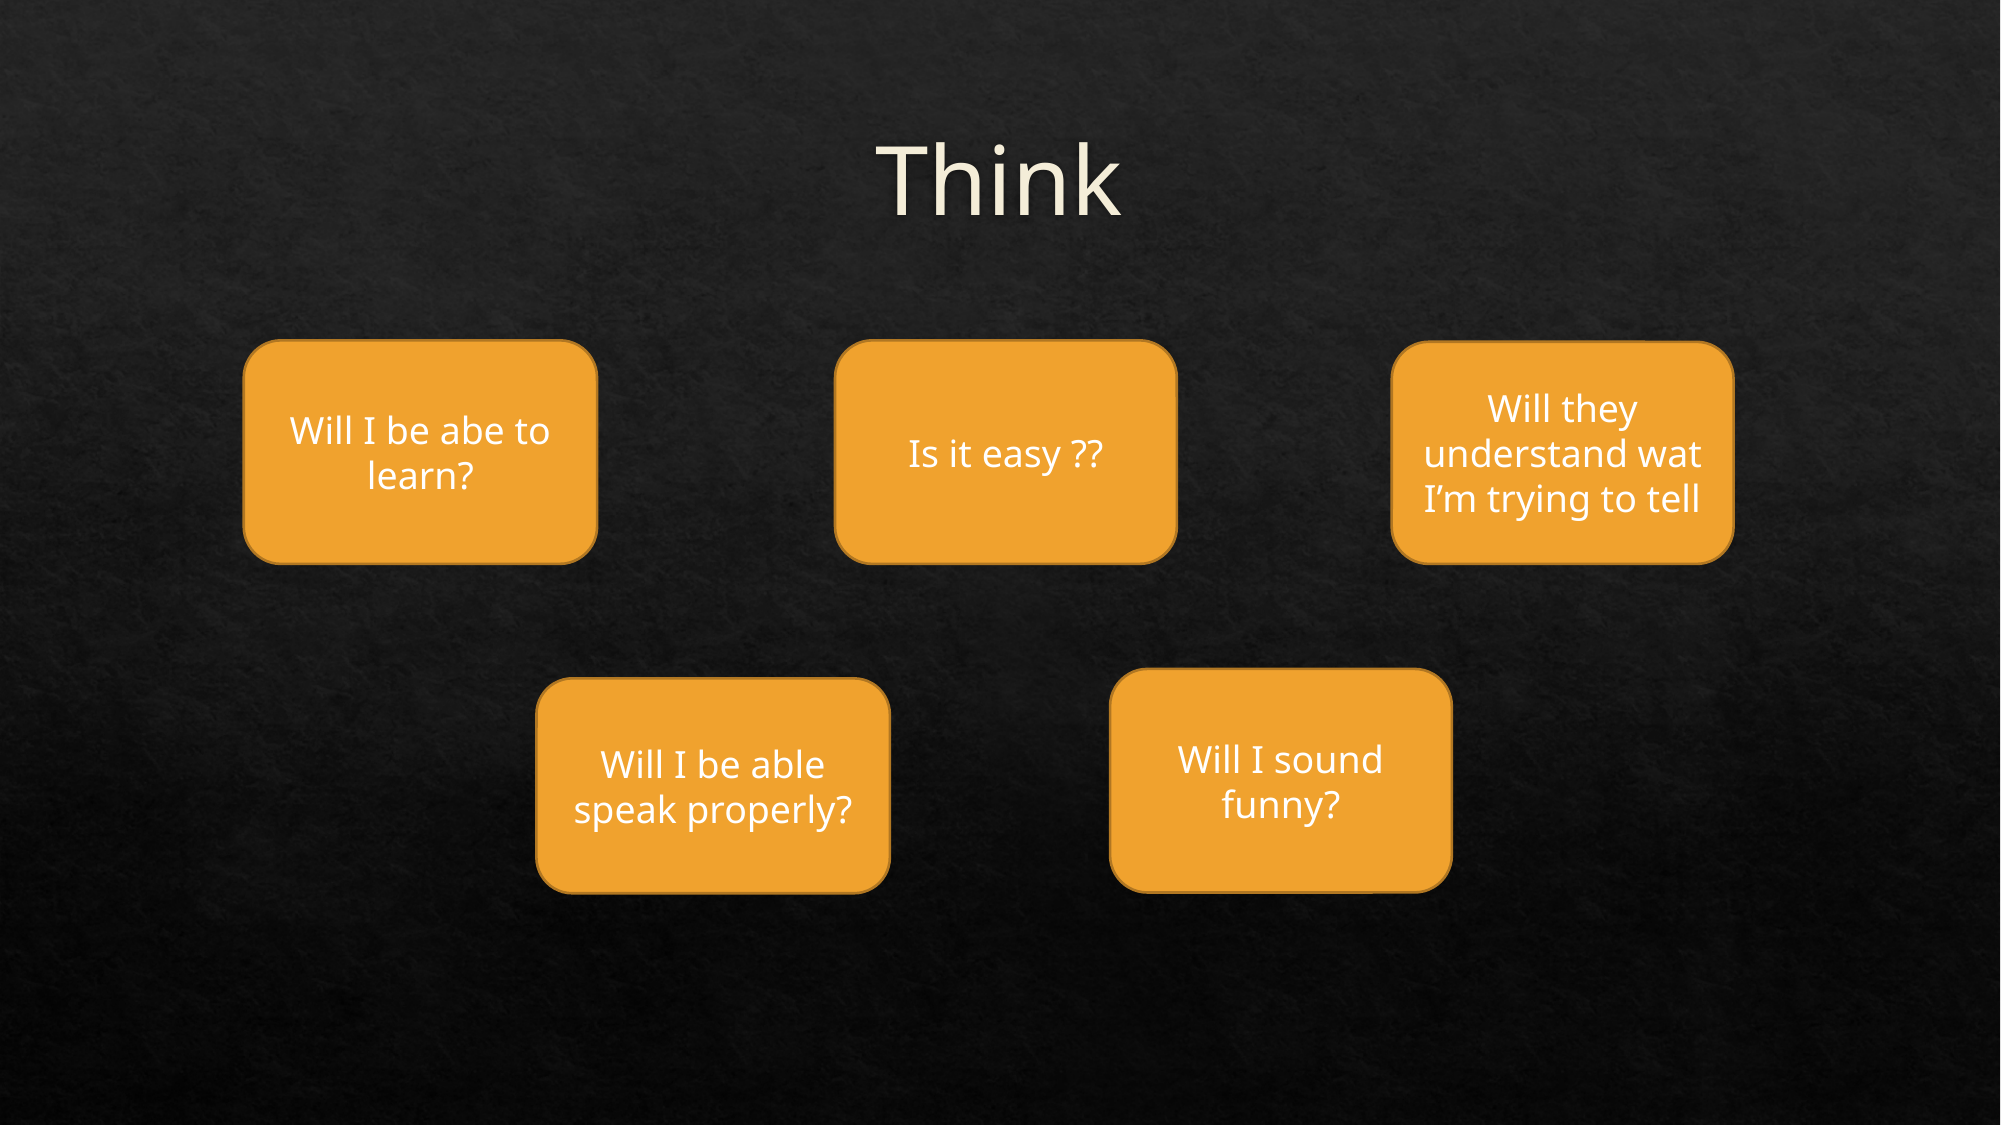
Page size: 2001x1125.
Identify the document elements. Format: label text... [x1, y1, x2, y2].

text_box Will I be abe to learn? [242, 339, 599, 566]
text_box Will I sound funny? [1108, 667, 1454, 894]
text_box Will I be able speak properly? [535, 677, 892, 895]
text_box Will they understand wat I’m trying to tell [1390, 340, 1735, 566]
title Think [149, 99, 1849, 269]
text_box [149, 336, 1849, 946]
text_box Is it easy ?? [833, 339, 1179, 566]
